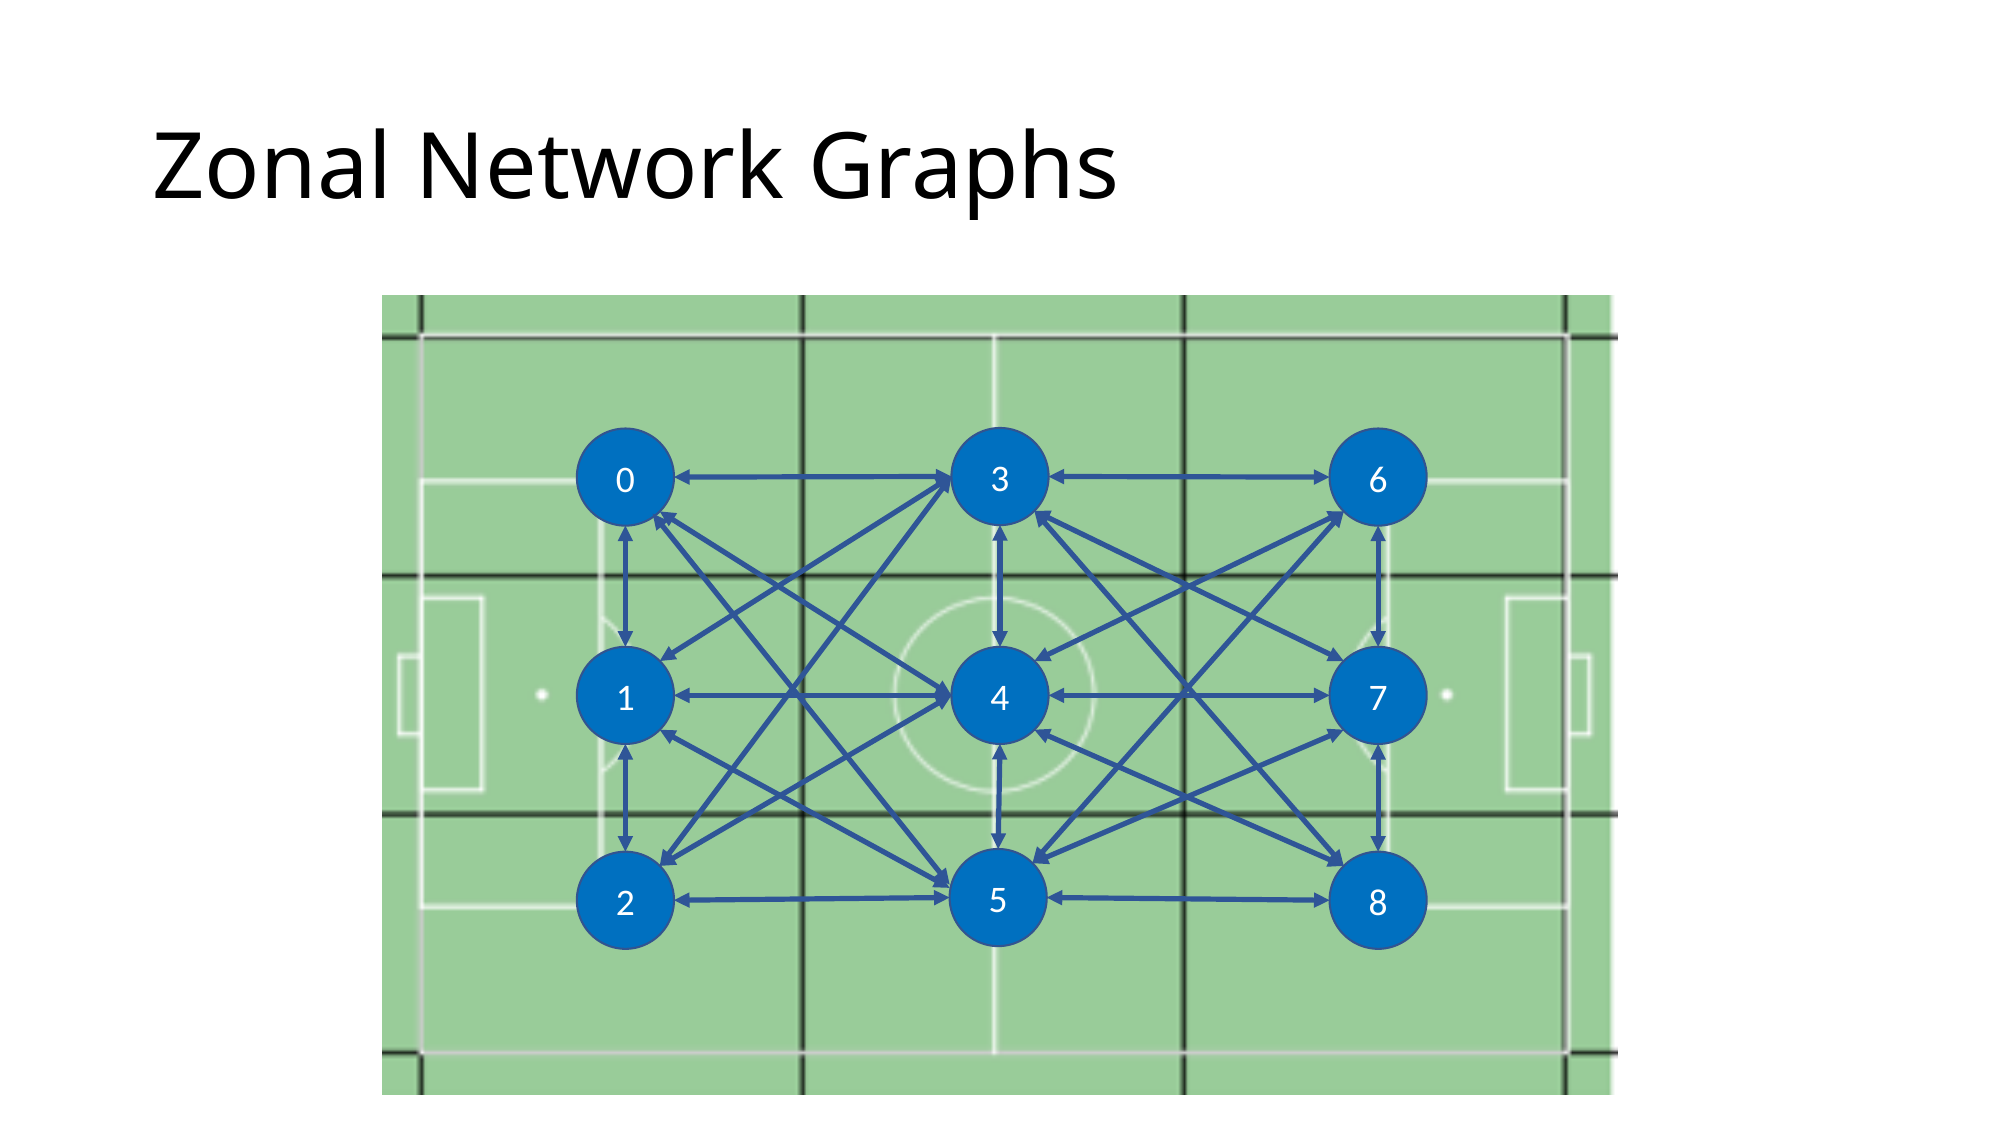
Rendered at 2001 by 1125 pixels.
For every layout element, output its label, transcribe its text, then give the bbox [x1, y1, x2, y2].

title Zonal Network Graphs [137, 59, 1863, 278]
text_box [659, 729, 950, 888]
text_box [659, 476, 952, 511]
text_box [652, 513, 950, 885]
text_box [674, 897, 950, 901]
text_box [1046, 897, 1330, 901]
picture [381, 295, 1618, 1095]
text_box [1032, 511, 1344, 864]
